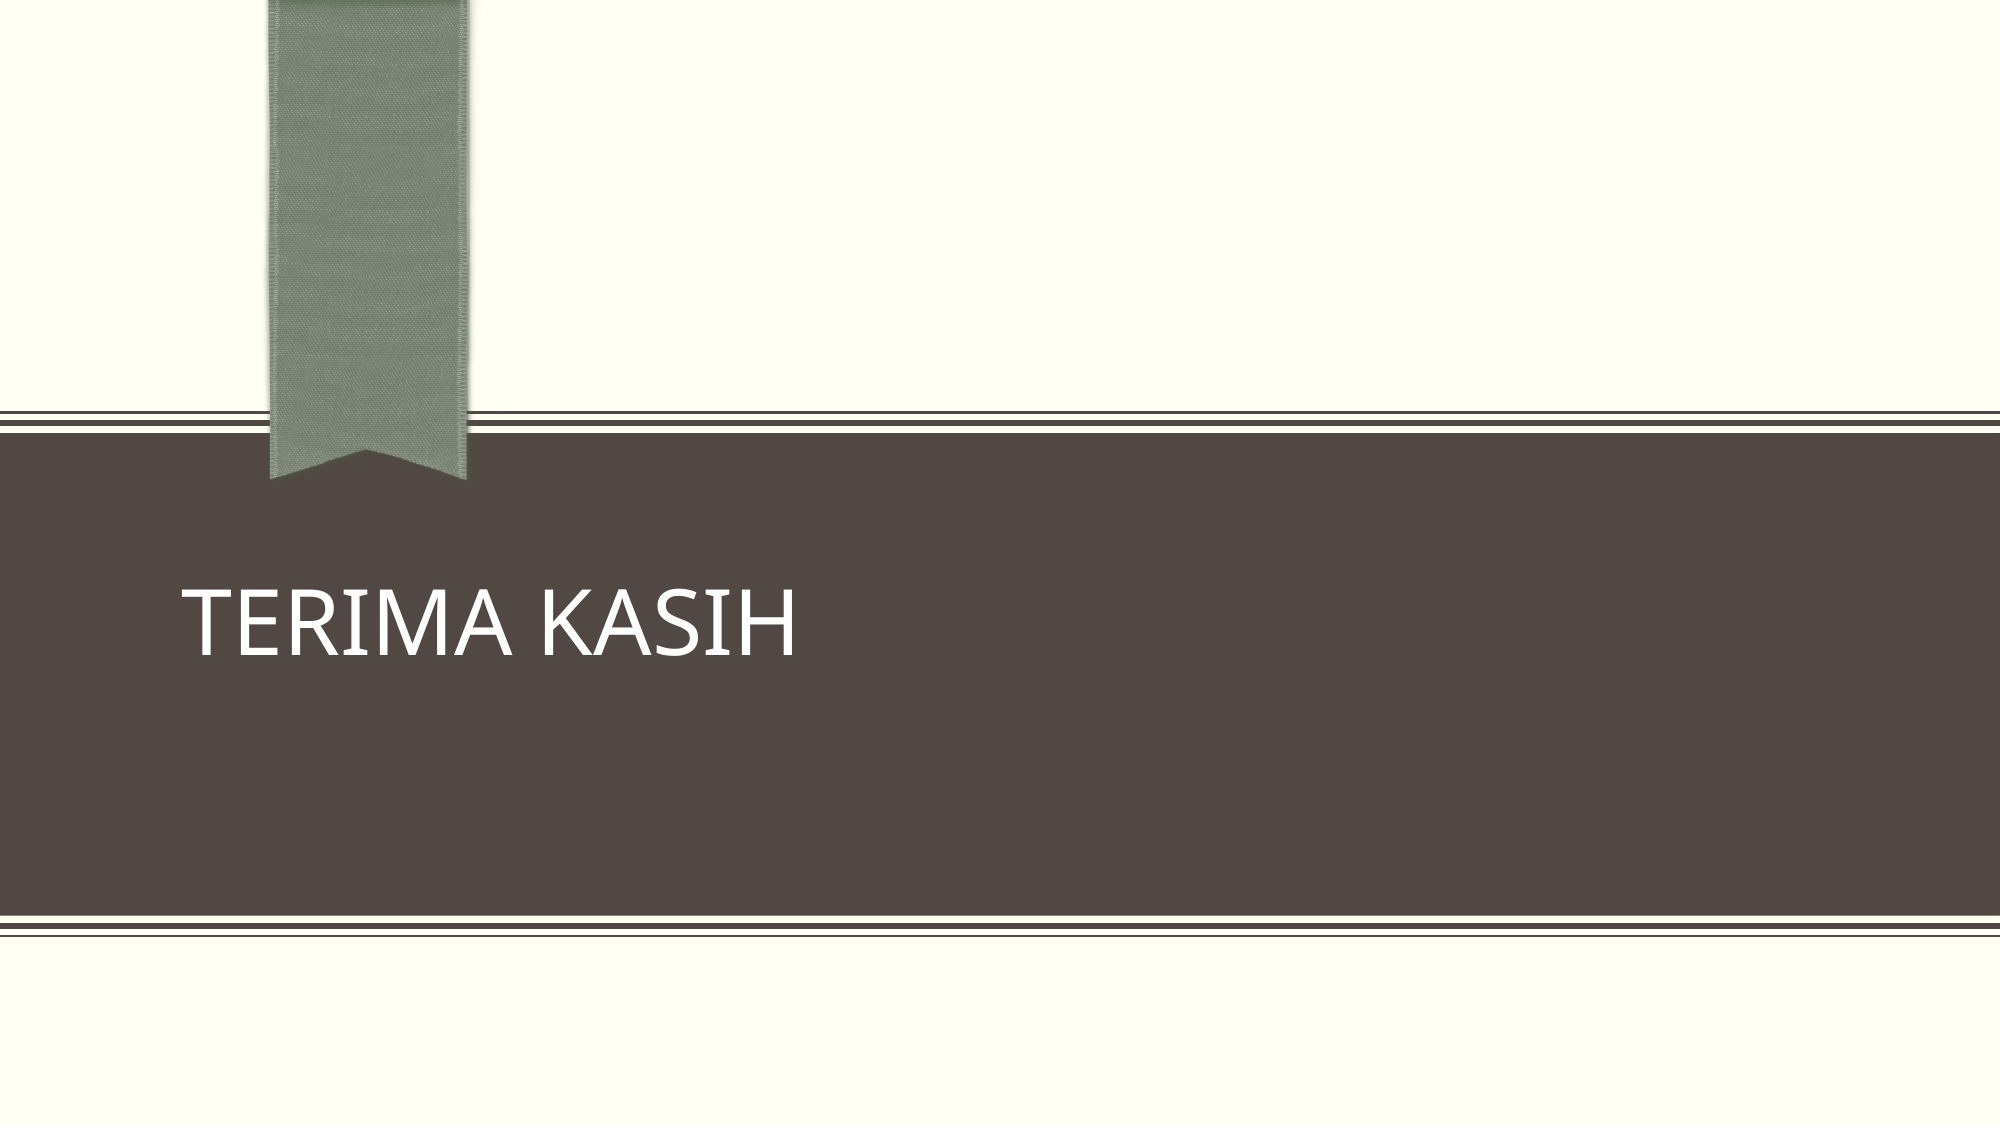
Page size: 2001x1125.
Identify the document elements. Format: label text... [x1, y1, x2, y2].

title Terima kasih [181, 487, 1834, 764]
